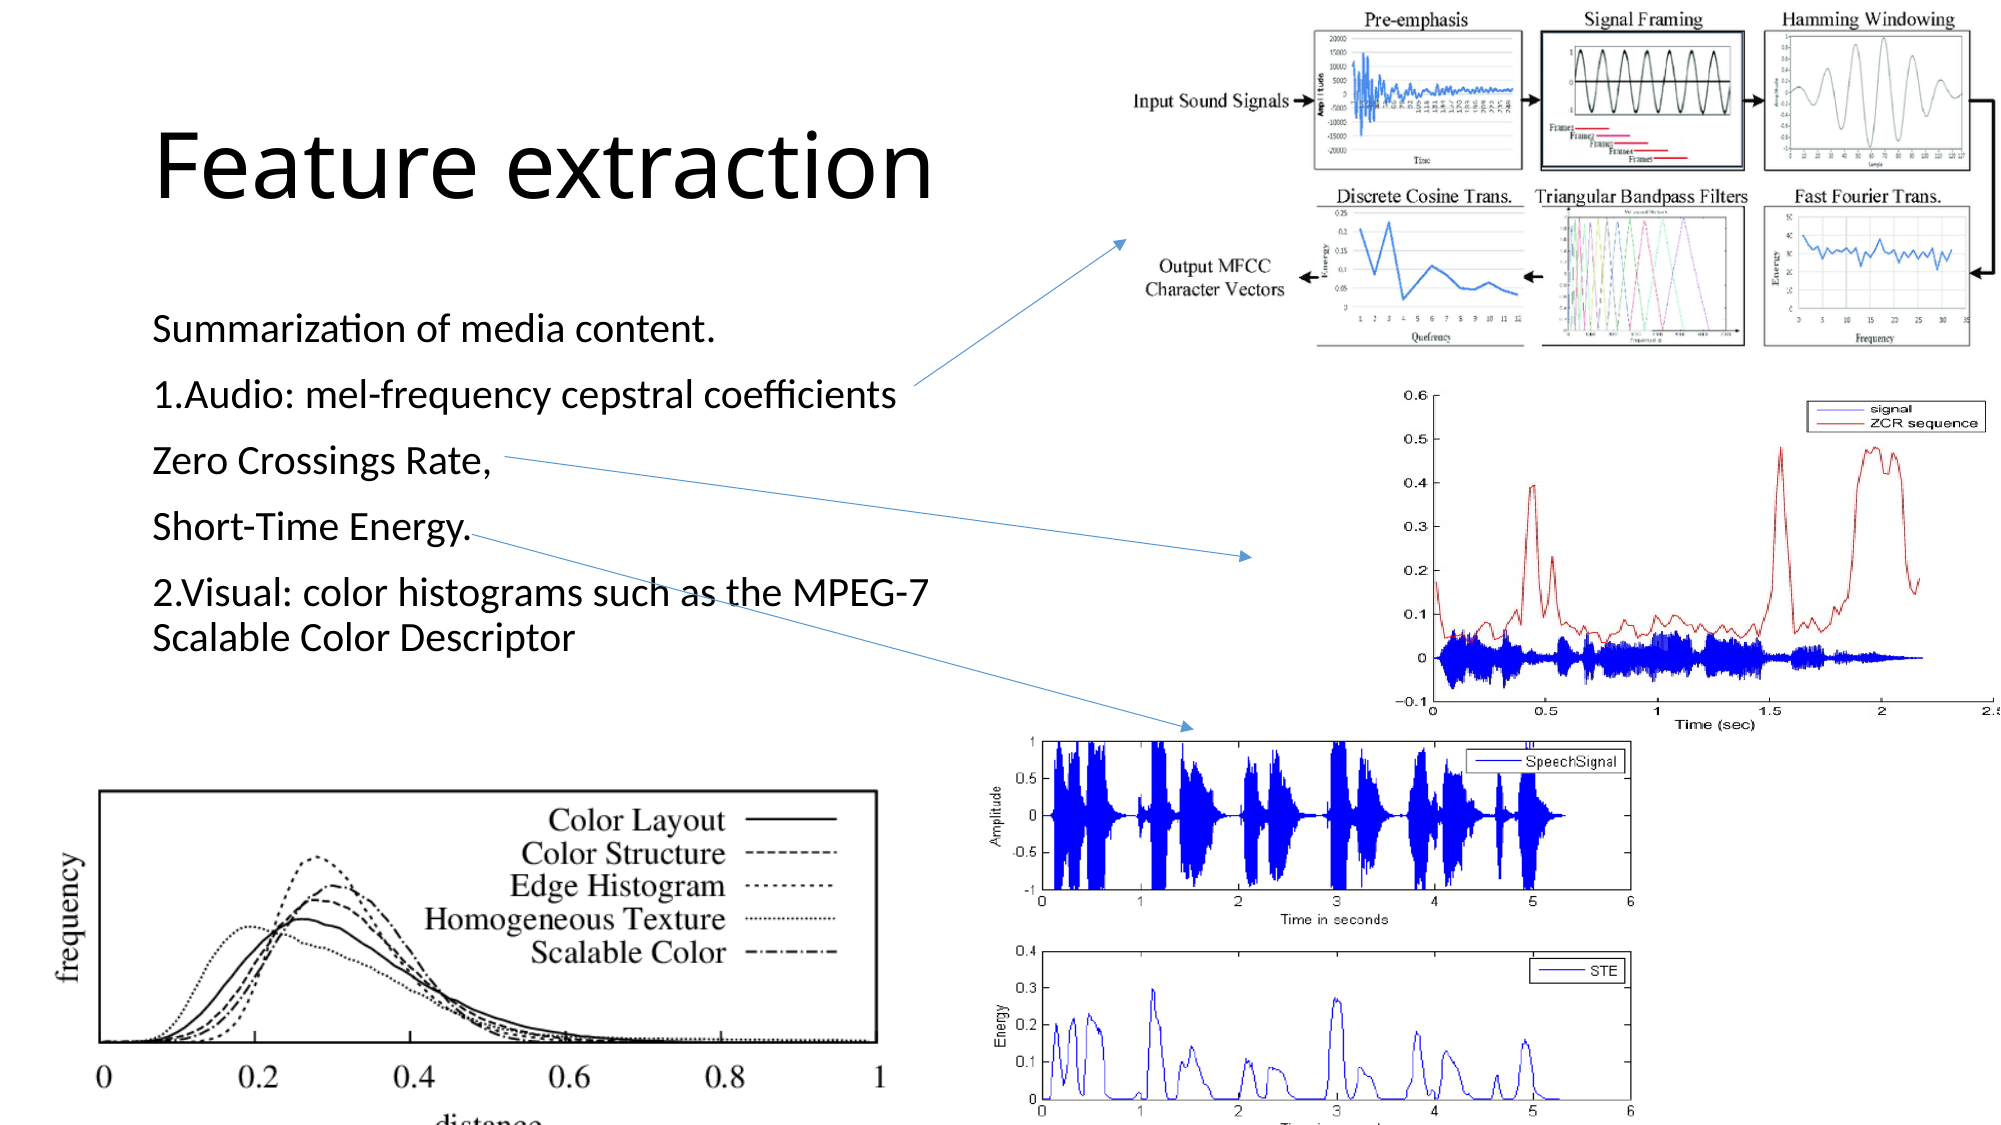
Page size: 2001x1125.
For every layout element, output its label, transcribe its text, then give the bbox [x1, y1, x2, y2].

title Feature extraction [137, 59, 1129, 278]
picture [1, 751, 927, 1125]
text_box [913, 239, 1127, 386]
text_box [504, 456, 1253, 558]
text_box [471, 534, 1194, 730]
picture [941, 389, 2000, 1125]
list Summarization of media content. 1.Audio: mel-frequency cepstral coefficients Zero Crossings Rate, Short-Time Energy. 2.Visual: color histograms such as the MPEG-7 Scalable Color Descriptor [137, 299, 1088, 1014]
picture [1129, 5, 2000, 356]
